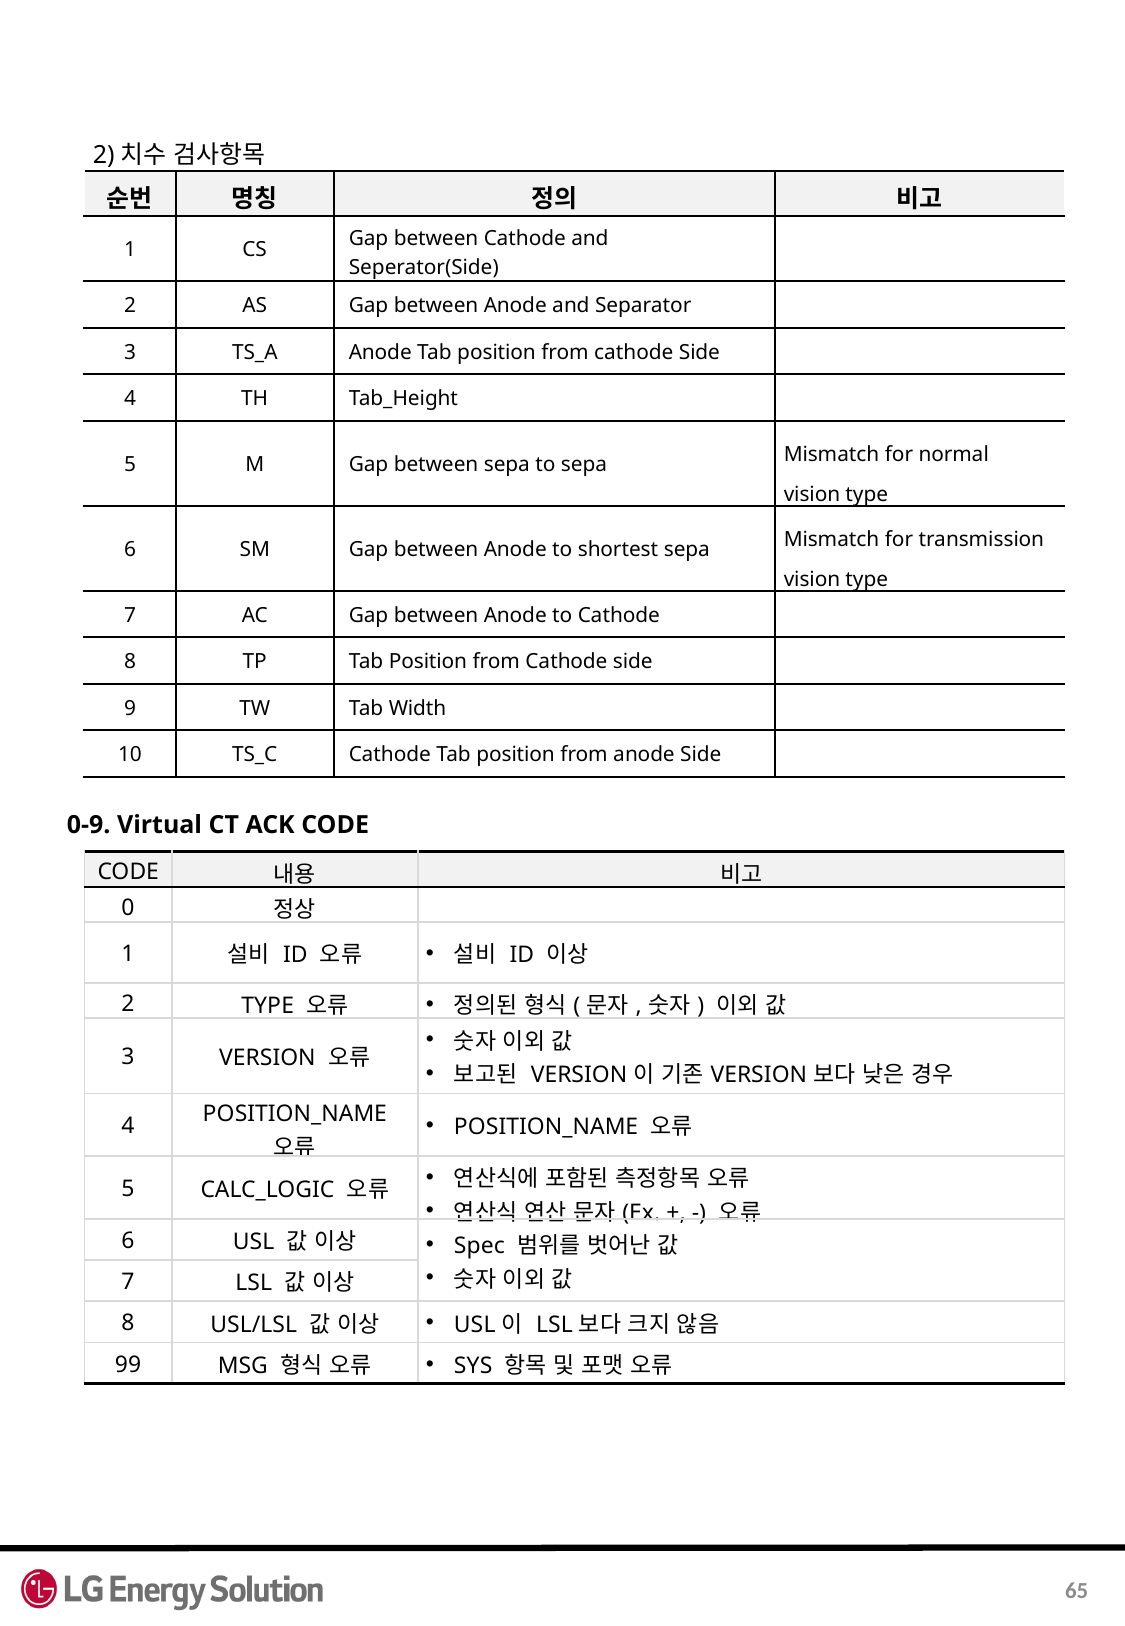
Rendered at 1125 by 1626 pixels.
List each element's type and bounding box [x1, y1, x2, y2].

table_header [177, 172, 333, 215]
table_cell [335, 217, 774, 280]
table_cell [335, 422, 774, 505]
table_cell [419, 1343, 1064, 1382]
table_cell [419, 1094, 1064, 1155]
table_cell [335, 282, 774, 327]
table_cell [177, 217, 333, 280]
table_header [419, 853, 1064, 886]
table_cell [173, 1019, 417, 1093]
table_cell [419, 984, 1064, 1017]
table_cell [335, 507, 774, 590]
picture [18, 1565, 66, 1611]
table_cell [173, 923, 417, 982]
table_cell [85, 592, 175, 636]
table_cell [85, 1302, 171, 1342]
table_header [173, 853, 417, 886]
table_cell [177, 638, 333, 683]
table_cell [173, 1157, 417, 1218]
table_cell [177, 422, 333, 505]
table_cell [776, 422, 1064, 505]
table_cell [85, 1157, 171, 1218]
table_cell [85, 923, 171, 982]
table_cell [419, 1220, 1064, 1300]
table_cell [85, 1094, 171, 1155]
table_cell [85, 329, 175, 373]
table_cell [177, 731, 333, 776]
table_cell [776, 282, 1064, 327]
table_cell [177, 685, 333, 729]
table_cell [173, 888, 417, 921]
table_cell [85, 638, 175, 683]
table_cell [177, 329, 333, 373]
table_cell [85, 984, 171, 1017]
table_cell [85, 422, 175, 505]
table_cell [419, 888, 1064, 921]
table_cell [776, 217, 1064, 280]
table_cell [177, 282, 333, 327]
table_cell [173, 1343, 417, 1382]
table_header [776, 172, 1064, 215]
table_cell [335, 329, 774, 373]
table_cell [173, 1261, 417, 1300]
slide_number [1083, 1568, 1104, 1611]
table_cell [85, 731, 175, 776]
table_cell [419, 923, 1064, 982]
table_cell [85, 888, 171, 921]
table_header [335, 172, 774, 215]
table_cell [419, 1302, 1064, 1342]
text_box [66, 126, 1083, 1625]
table_cell [85, 507, 175, 590]
table_cell [85, 1019, 171, 1093]
table_cell [173, 1094, 417, 1155]
table_cell [177, 375, 333, 420]
table_header [85, 172, 175, 215]
table_cell [173, 1302, 417, 1342]
table_cell [776, 685, 1064, 729]
table_cell [177, 592, 333, 636]
table_header [85, 853, 171, 886]
table_cell [776, 731, 1064, 776]
table_cell [419, 1157, 1064, 1218]
table_cell [85, 1343, 171, 1382]
table_cell [335, 592, 774, 636]
table_cell [85, 1220, 171, 1259]
table_cell [335, 638, 774, 683]
table_cell [173, 984, 417, 1017]
table_cell [85, 282, 175, 327]
table_cell [177, 507, 333, 590]
table_cell [776, 329, 1064, 373]
table_cell [776, 592, 1064, 636]
table_cell [335, 375, 774, 420]
table_cell [85, 375, 175, 420]
table_cell [419, 1019, 1064, 1093]
table_cell [776, 375, 1064, 420]
table_cell [335, 685, 774, 729]
table_cell [335, 731, 774, 776]
table_cell [85, 217, 175, 280]
table_cell [85, 685, 175, 729]
table_cell [173, 1220, 417, 1259]
table_cell [776, 638, 1064, 683]
table_cell [776, 507, 1064, 590]
table_cell [85, 1261, 171, 1300]
